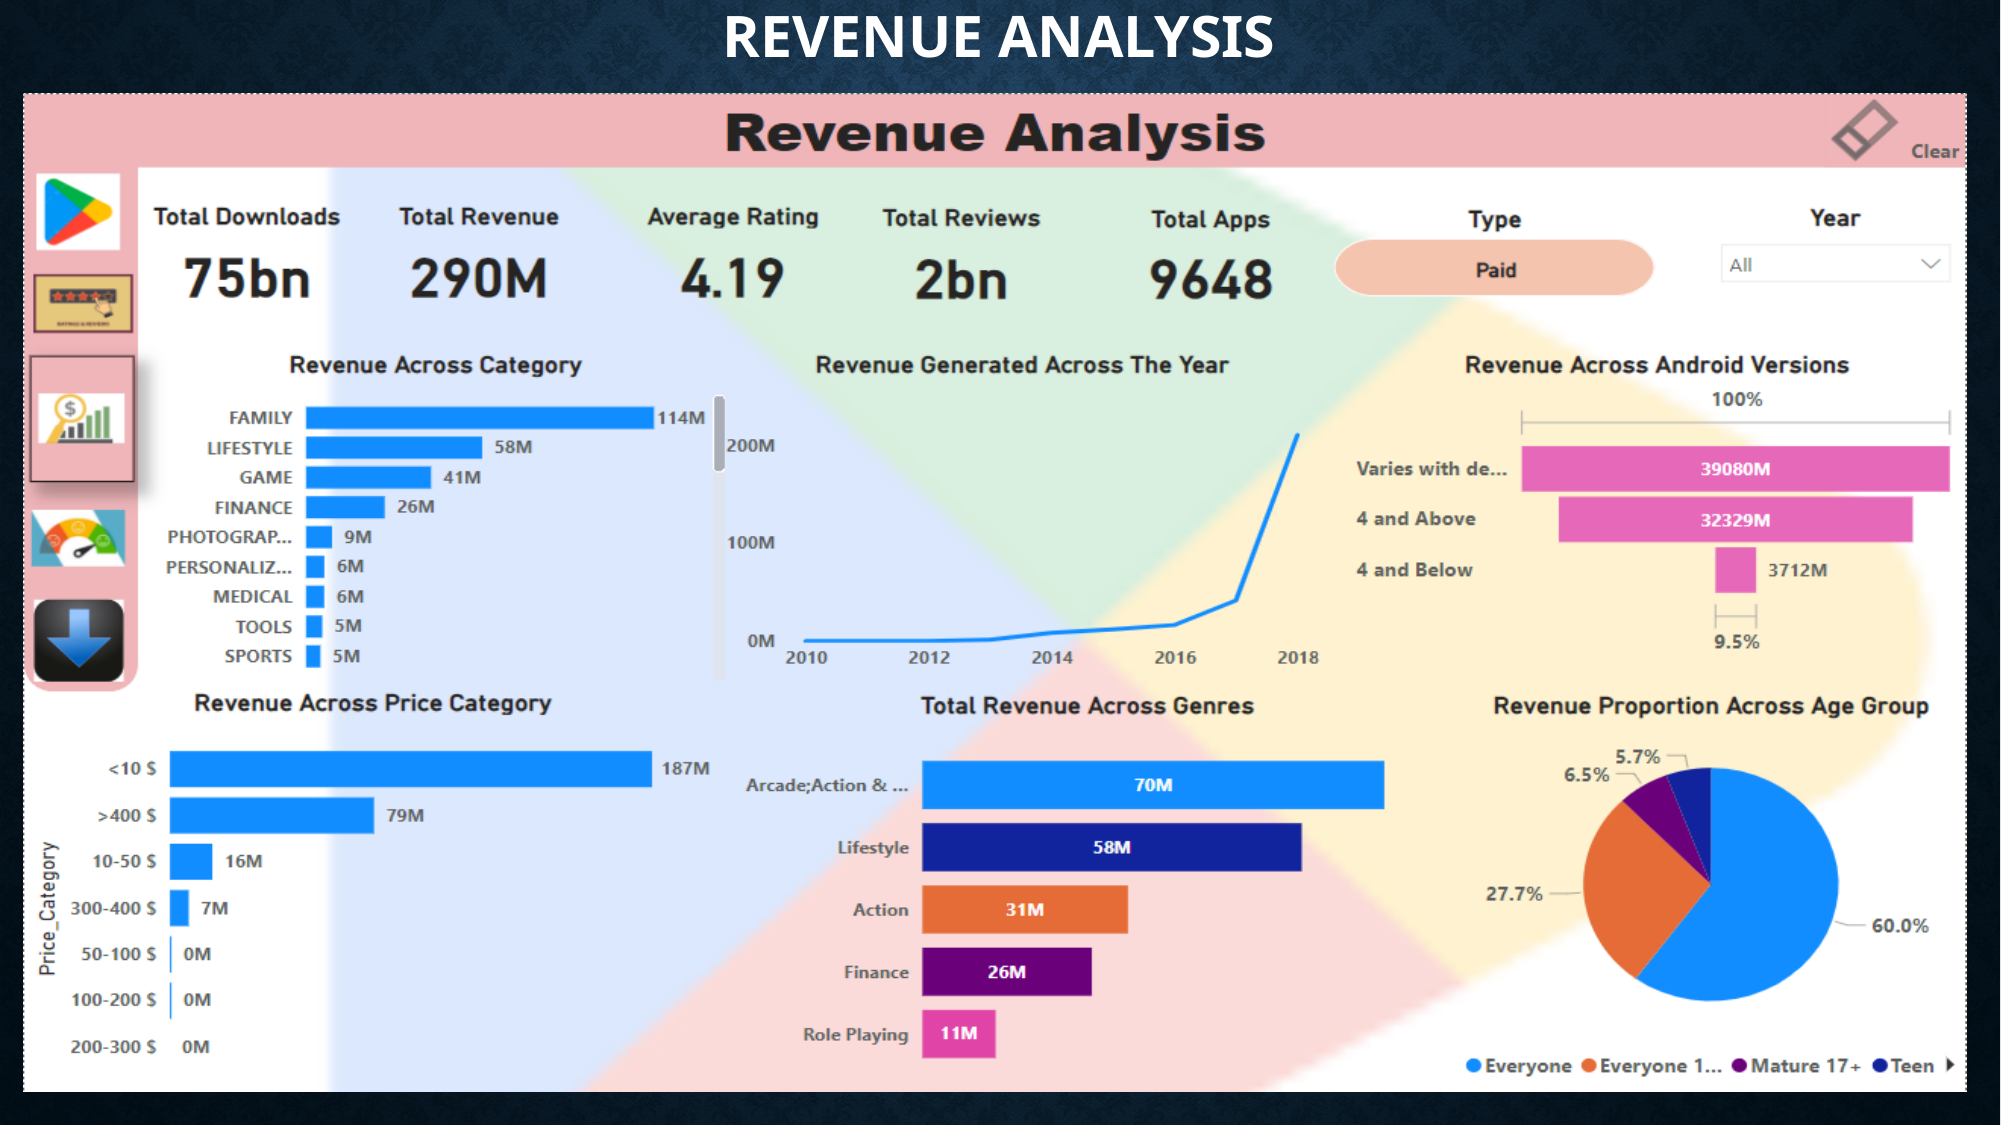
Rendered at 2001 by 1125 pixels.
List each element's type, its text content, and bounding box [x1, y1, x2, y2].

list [22, 92, 1967, 1093]
title Revenue Analysis [150, 0, 1849, 78]
